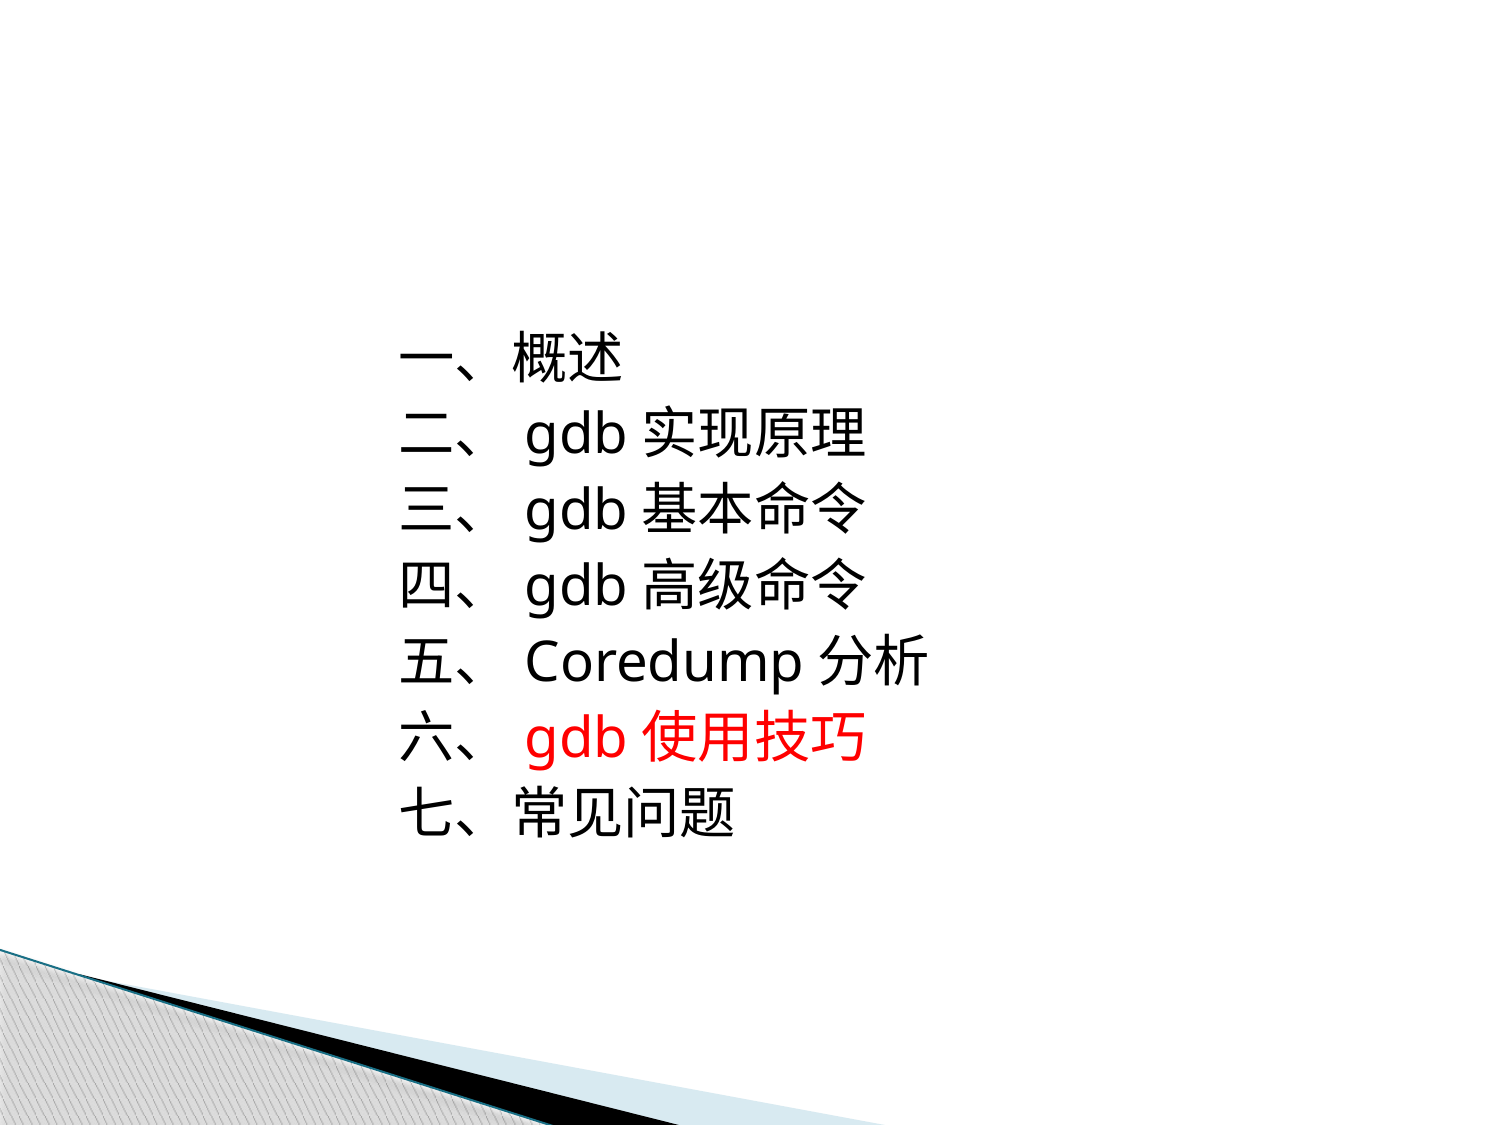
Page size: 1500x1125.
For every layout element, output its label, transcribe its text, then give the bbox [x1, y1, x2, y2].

list 一、概述 二、gdb实现原理 三、gdb基本命令 四、gdb高级命令 五、Coredump分析 六、gdb使用技巧 七、常见问题 [383, 314, 1270, 951]
